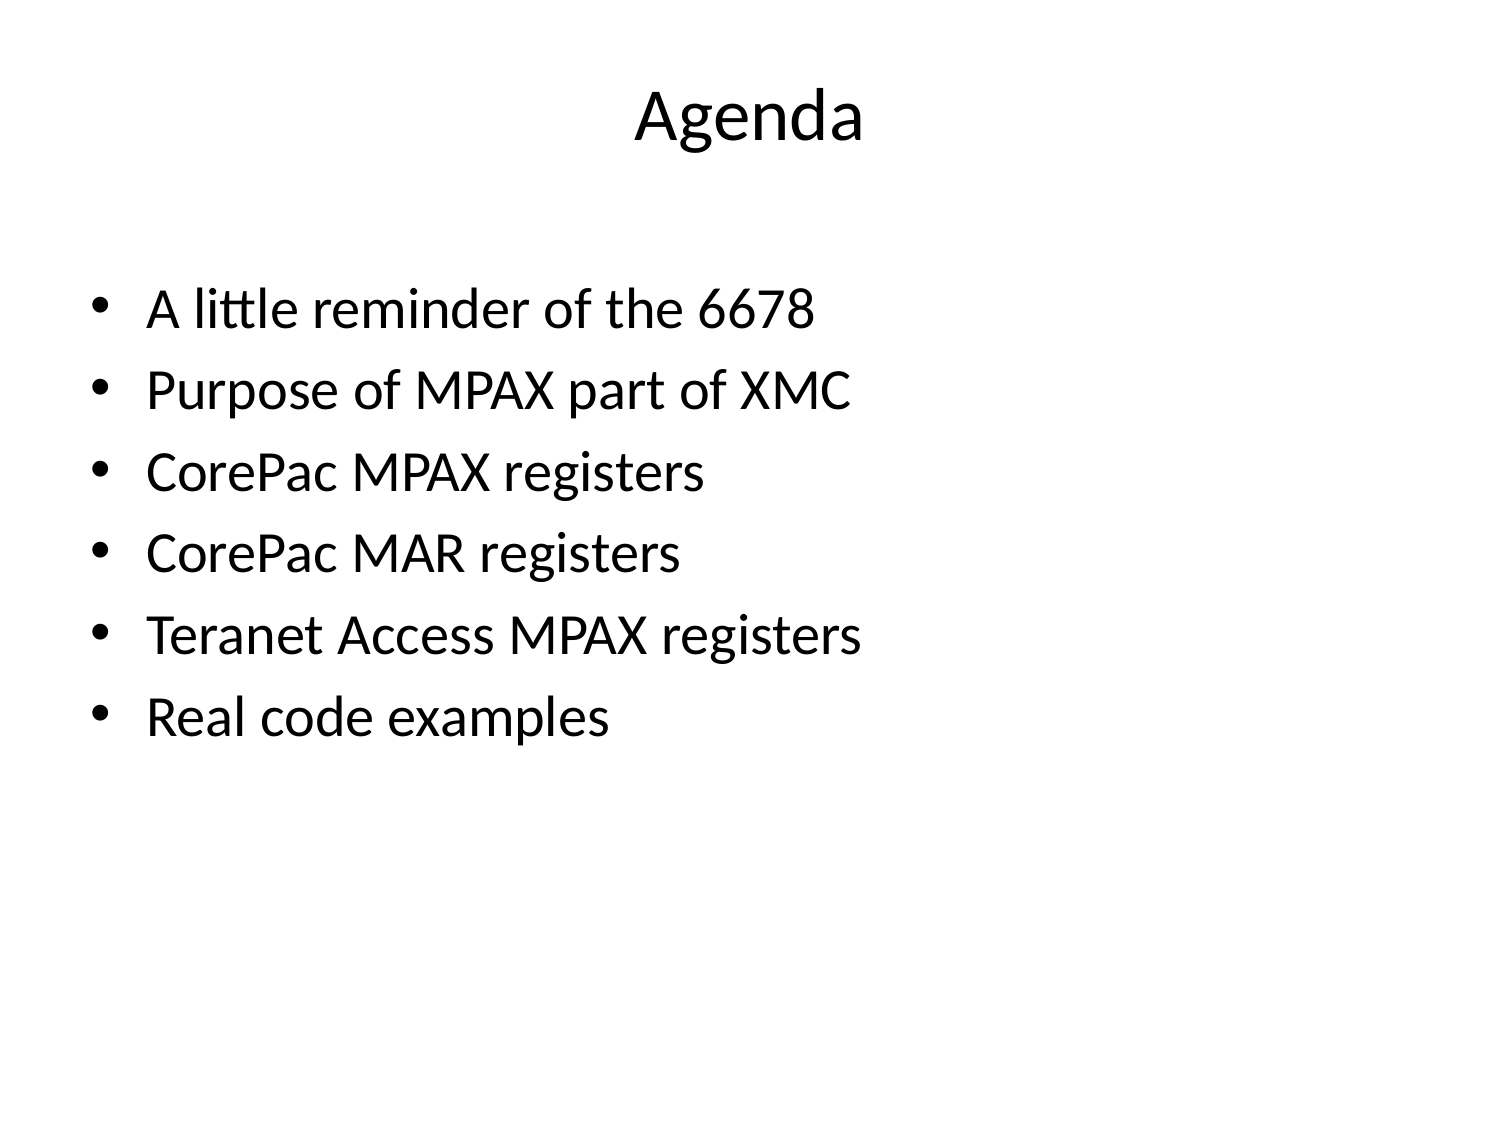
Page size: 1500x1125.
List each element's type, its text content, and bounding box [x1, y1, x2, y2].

list A little reminder of the 6678 Purpose of MPAX part of XMC CorePac MPAX registers CorePac MAR registers Teranet Access MPAX registers Real code examples [75, 262, 1425, 1005]
title Agenda [75, 45, 1425, 175]
